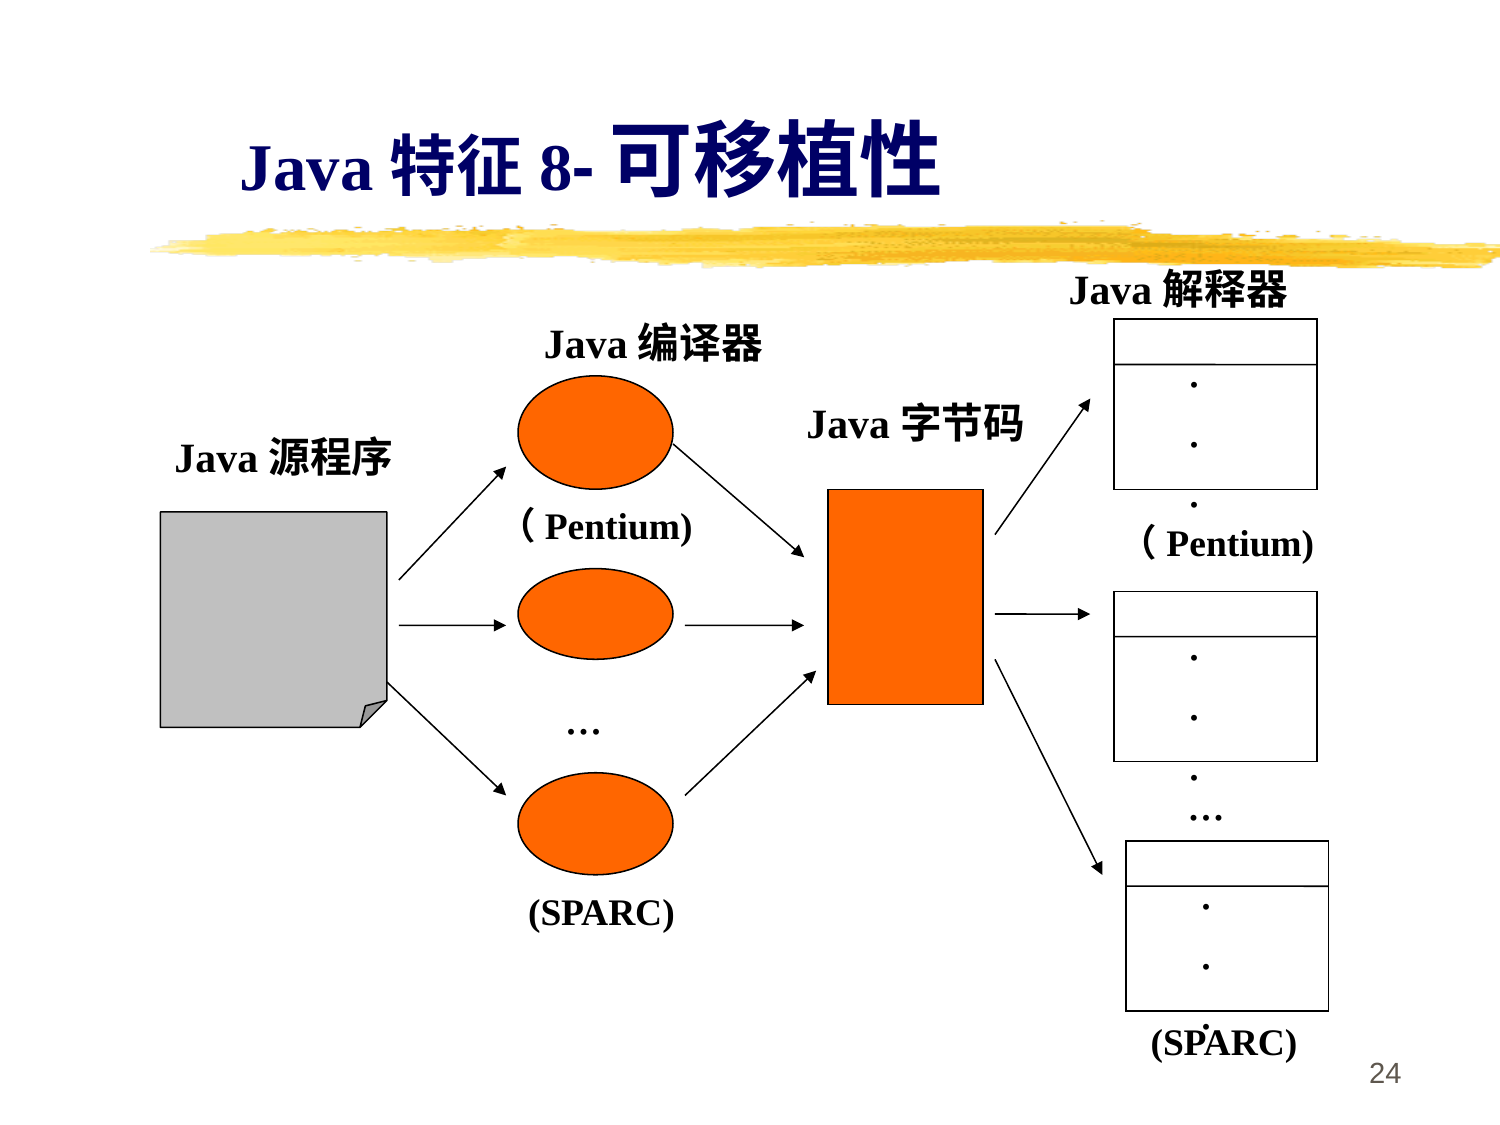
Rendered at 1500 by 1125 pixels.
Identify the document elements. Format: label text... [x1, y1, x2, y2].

text_box Java特征8-可移植性 [224, 99, 991, 215]
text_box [160, 255, 1329, 1066]
picture [150, 215, 1500, 279]
slide_number 24 [1104, 1021, 1417, 1097]
